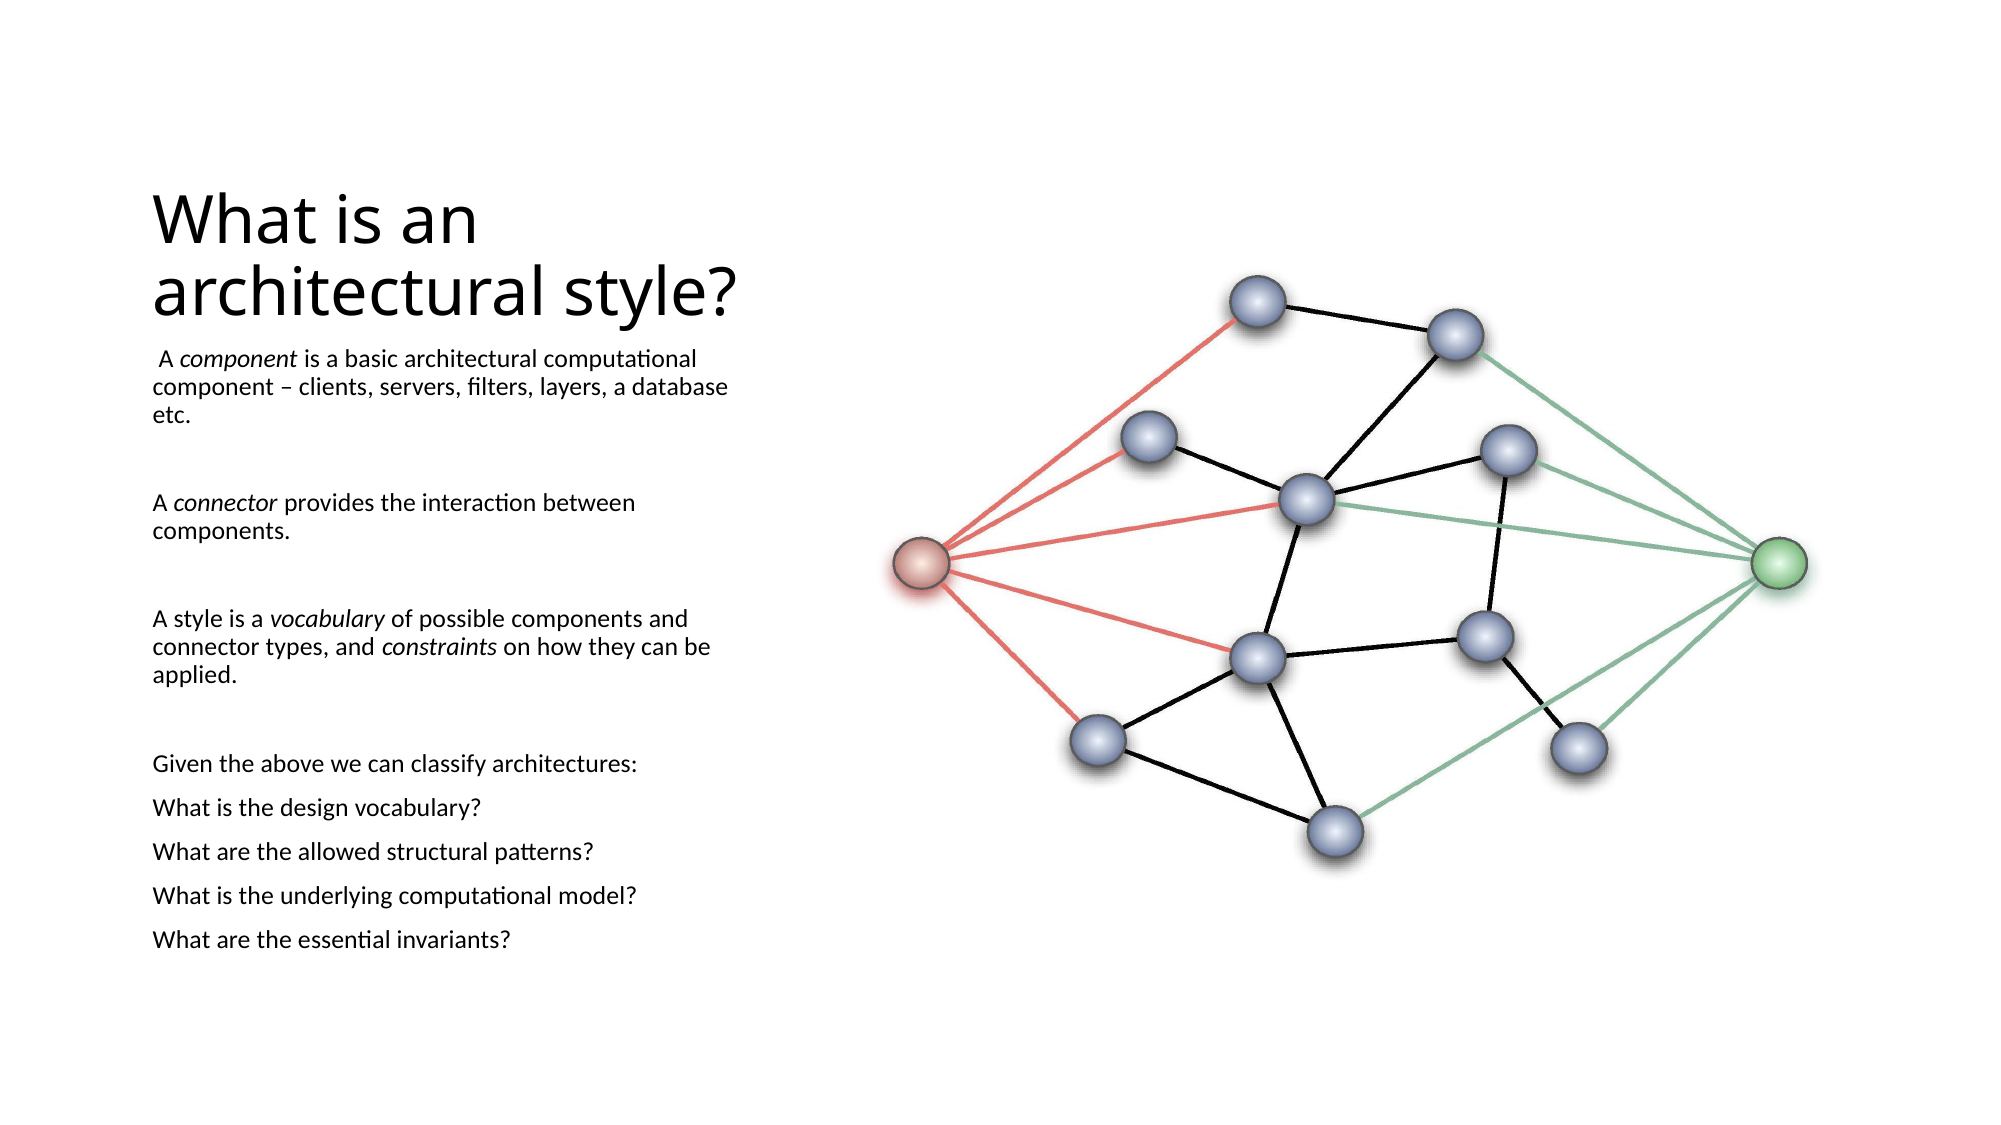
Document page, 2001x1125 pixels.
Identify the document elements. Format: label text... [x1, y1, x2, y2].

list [850, 161, 1863, 962]
list A component is a basic architectural computational component – clients, servers, filters, layers, a database etc. A connector provides the interaction between components. A style is a vocabulary of possible components and connector types, and constraints on how they can be applied. Given the above we can classify architectures: What is the design vocabulary? What are the allowed structural patterns? What is the underlying computational model? What are the essential invariants? [137, 337, 783, 963]
title What is an architectural style? [137, 75, 783, 337]
